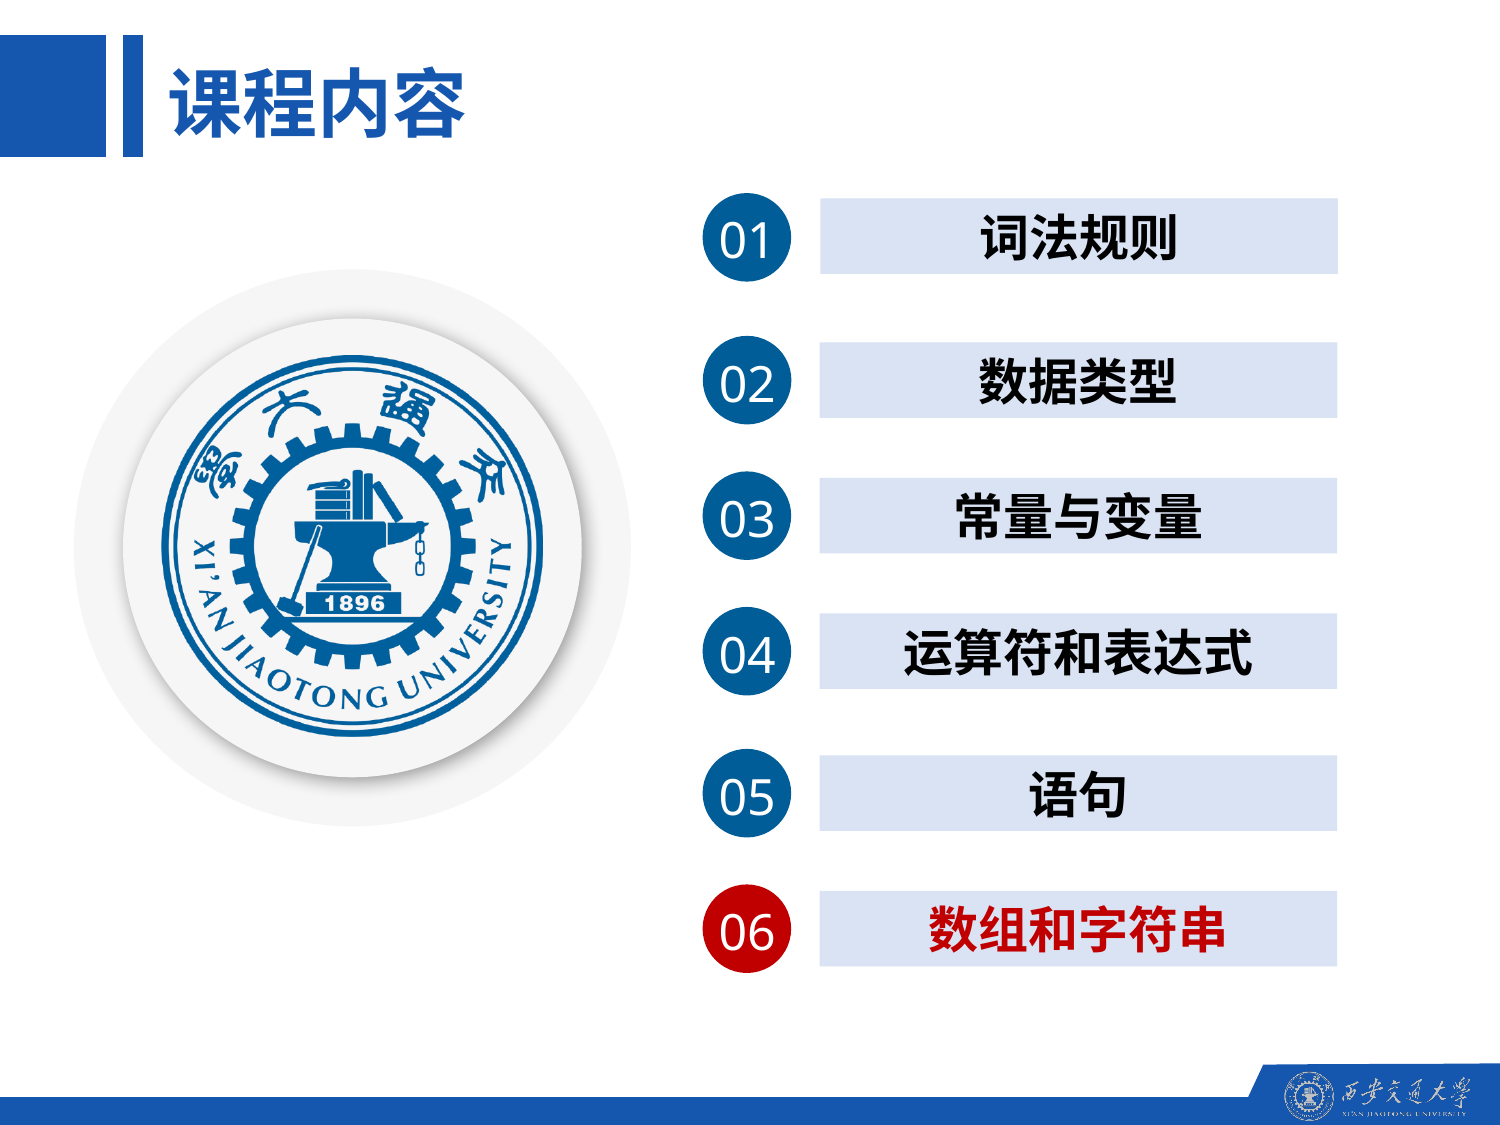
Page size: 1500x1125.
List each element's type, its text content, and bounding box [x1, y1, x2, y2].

text_box [725, 420, 769, 426]
text_box 运算符和表达式 [819, 613, 1338, 689]
text_box [723, 276, 771, 283]
picture [161, 355, 543, 737]
text_box 数据类型 [819, 342, 1338, 418]
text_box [73, 269, 631, 827]
text_box 06 [703, 893, 791, 969]
text_box [719, 334, 775, 344]
text_box 数组和字符串 [819, 890, 1338, 967]
text_box 常量与变量 [819, 477, 1338, 554]
text_box 03 [703, 480, 791, 556]
text_box [719, 605, 775, 615]
text_box [726, 969, 768, 975]
text_box [719, 747, 775, 757]
text_box 05 [703, 757, 791, 833]
text_box 02 [703, 344, 791, 420]
text_box [718, 883, 775, 893]
text_box [721, 192, 773, 200]
text_box [726, 556, 768, 561]
text_box 词法规则 [820, 198, 1338, 274]
text_box [725, 833, 769, 839]
text_box 04 [703, 615, 791, 691]
text_box [725, 691, 769, 697]
text_box [718, 470, 775, 480]
text_box 课程内容 [114, 48, 522, 154]
text_box 01 [703, 200, 791, 276]
text_box 语句 [819, 755, 1338, 831]
